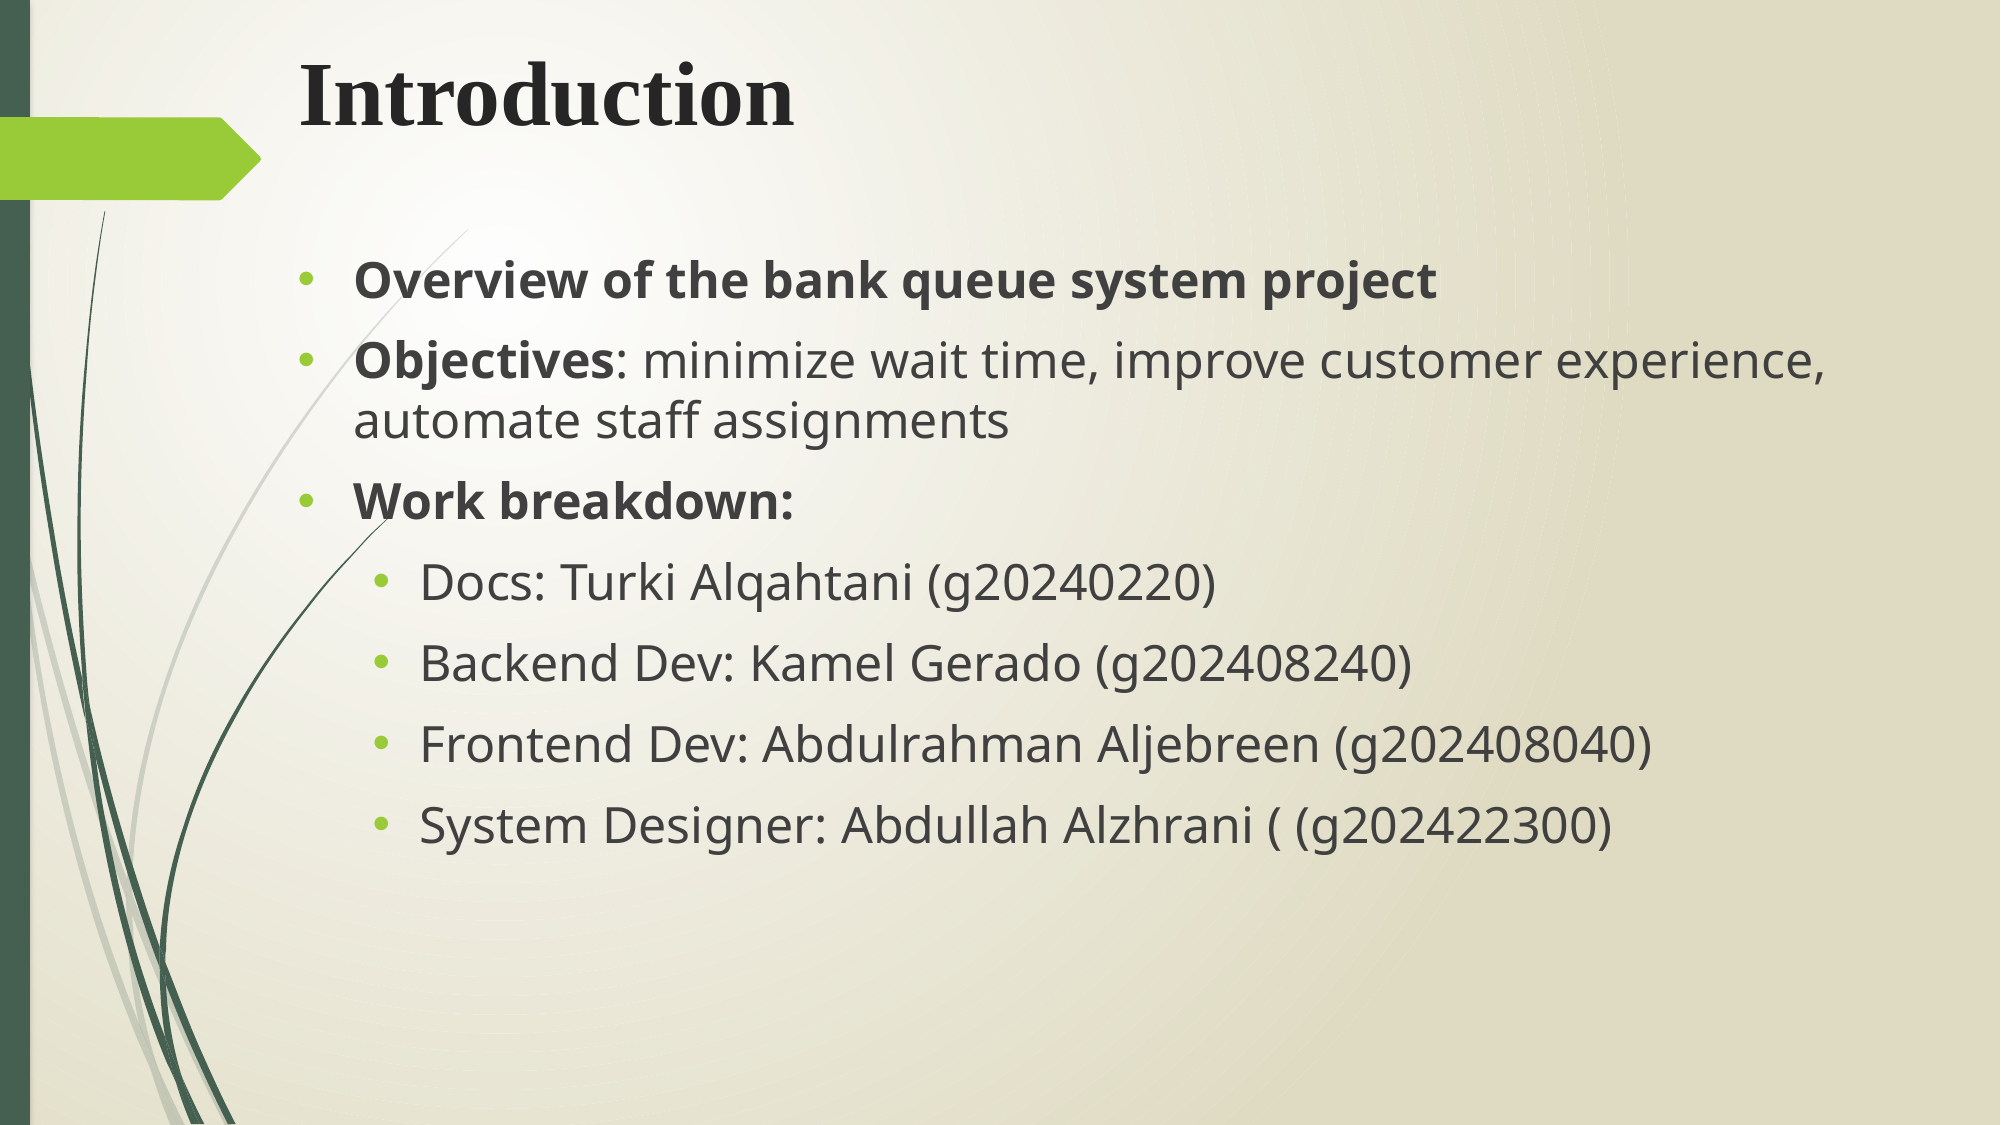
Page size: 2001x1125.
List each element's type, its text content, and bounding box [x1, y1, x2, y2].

title Introduction [283, 26, 1746, 156]
list Overview of the bank queue system project Objectives: minimize wait time, improve customer experience, automate staff assignments Work breakdown: Docs: Turki Alqahtani (g20240220) Backend Dev: Kamel Gerado (g202408240) Frontend Dev: Abdulrahman Aljebreen (g202408040) System Designer: Abdullah Alzhrani ( (g202422300) [282, 240, 1865, 940]
